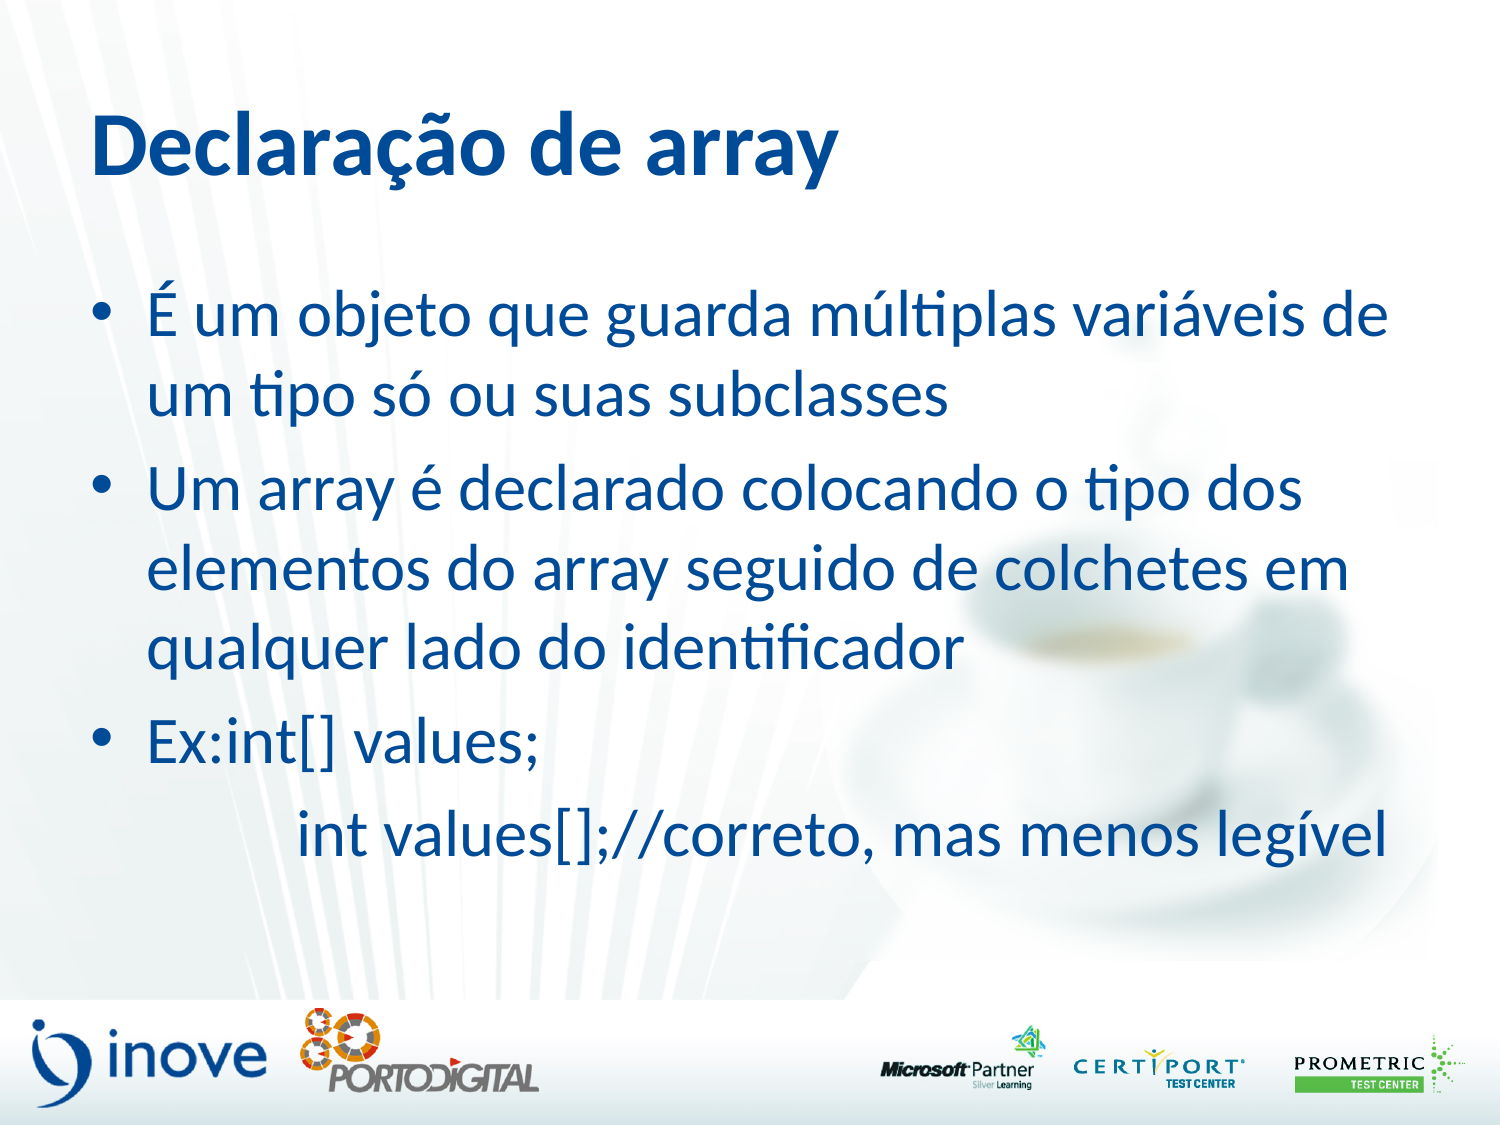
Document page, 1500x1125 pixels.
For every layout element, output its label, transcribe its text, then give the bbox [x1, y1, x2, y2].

picture [0, 0, 1500, 1125]
title Declaração de array [75, 45, 1425, 233]
list É um objeto que guarda múltiplas variáveis de um tipo só ou suas subclasses Um array é declarado colocando o tipo dos elementos do array seguido de colchetes em qualquer lado do identificador Ex:int[] values; int values[];//correto, mas menos legível [75, 262, 1425, 1005]
